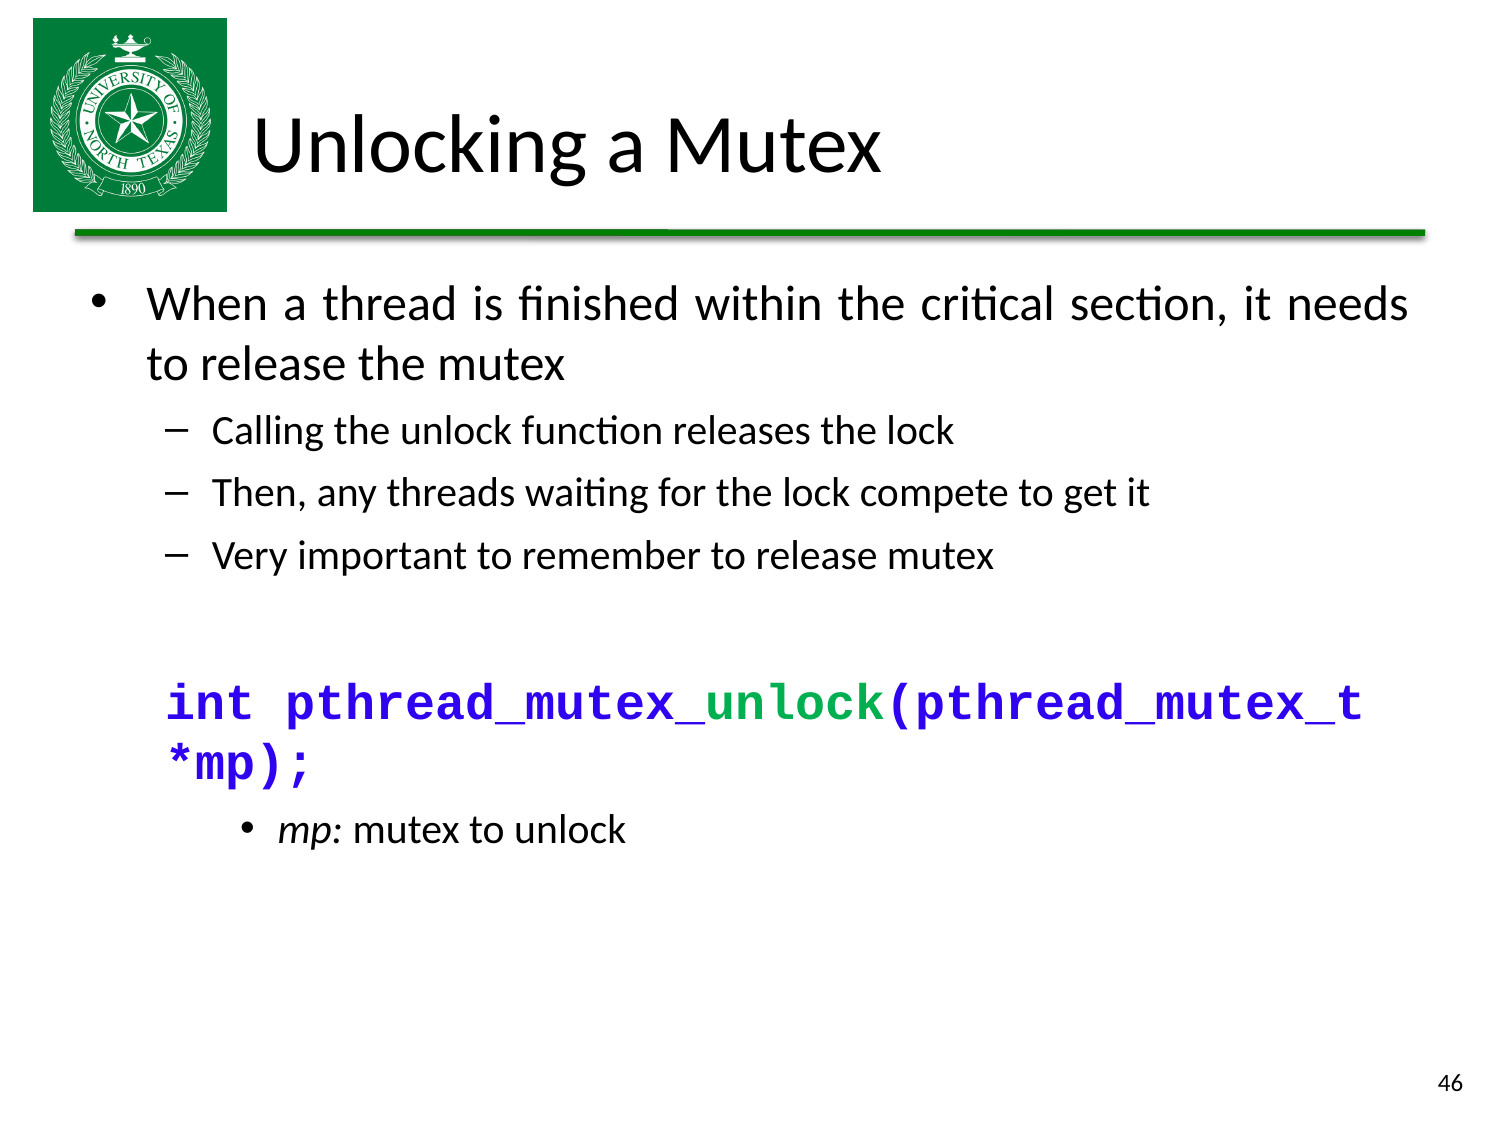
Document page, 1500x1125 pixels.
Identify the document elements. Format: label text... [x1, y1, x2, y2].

list When a thread is finished within the critical section, it needs to release the mutex Calling the unlock function releases the lock Then, any threads waiting for the lock compete to get it Very important to remember to release mutex int pthread_mutex_unlock(pthread_mutex_t *mp); mp: mutex to unlock [75, 262, 1425, 1052]
slide_number 46 [1418, 1051, 1479, 1112]
picture [33, 17, 228, 212]
title Unlocking a Mutex [237, 45, 1479, 233]
